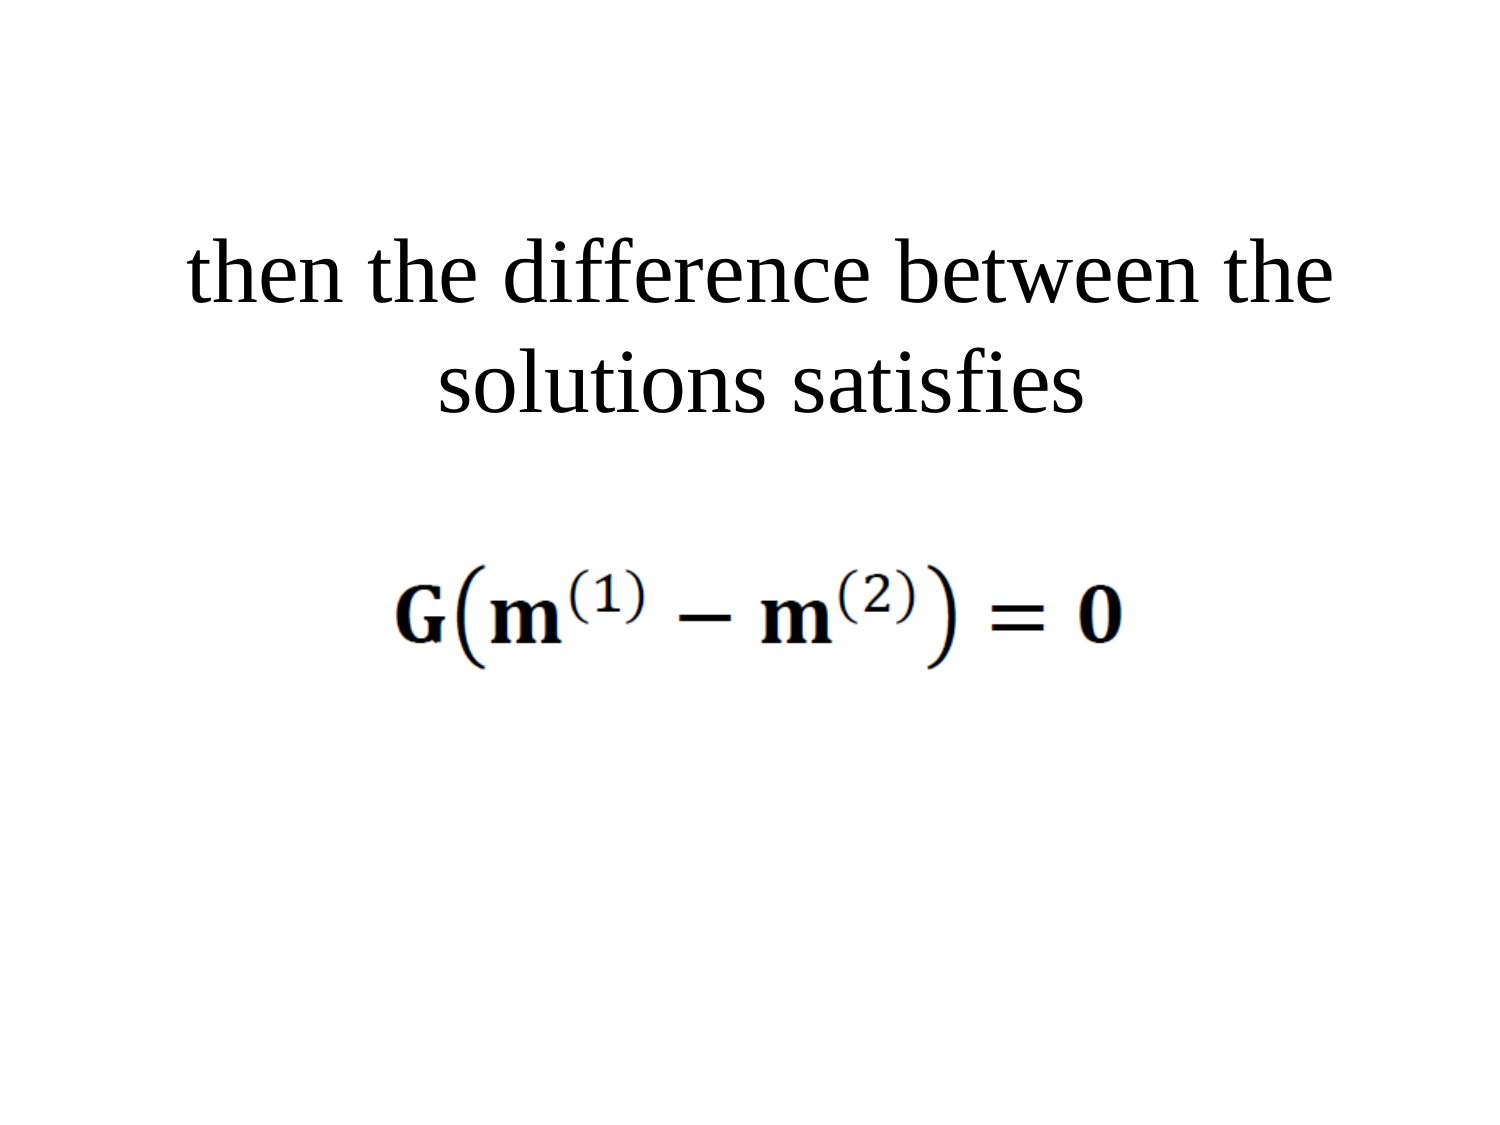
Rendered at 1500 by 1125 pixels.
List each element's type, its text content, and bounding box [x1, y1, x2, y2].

title then the difference between the solutions satisfies [87, 187, 1438, 455]
picture [362, 524, 1151, 726]
